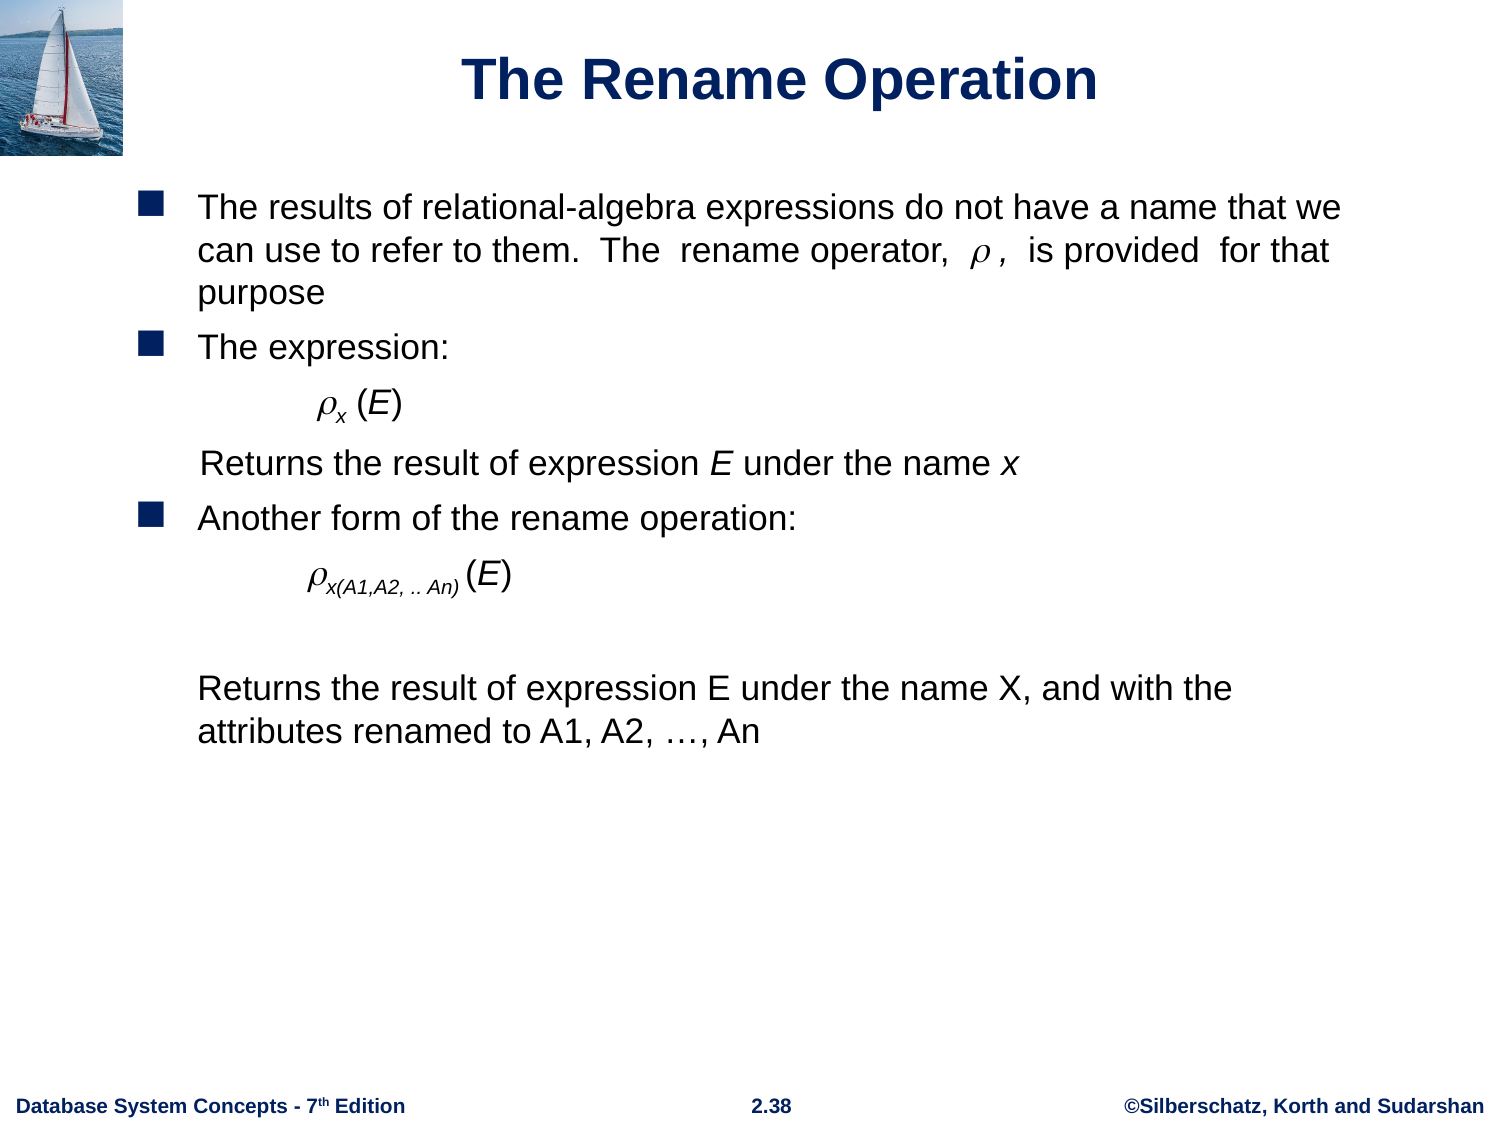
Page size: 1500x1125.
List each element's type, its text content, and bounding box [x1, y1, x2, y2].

title The Rename Operation [125, 18, 1452, 120]
list The results of relational-algebra expressions do not have a name that we can use to refer to them. The rename operator,  , is provided for that purpose The expression: x (E) Returns the result of expression E under the name x Another form of the rename operation: x(A1,A2, .. An) (E) Returns the result of expression E under the name X, and with the attributes renamed to A1, A2, …, An [126, 176, 1387, 813]
picture [0, 0, 123, 156]
